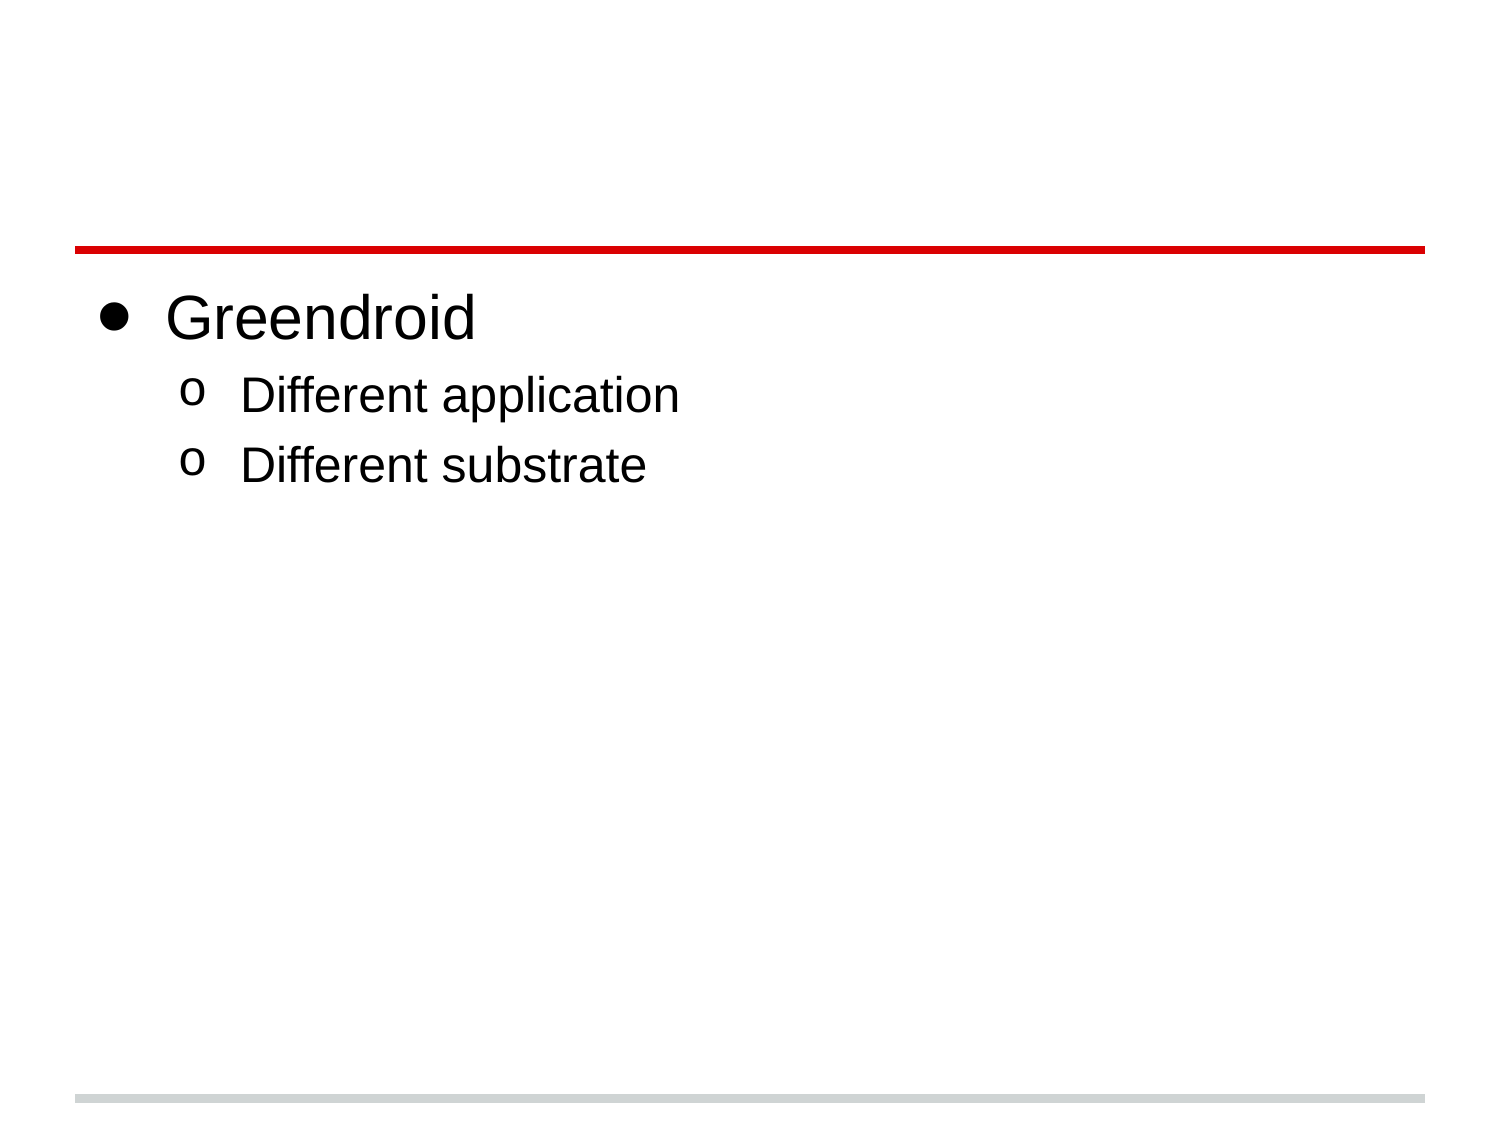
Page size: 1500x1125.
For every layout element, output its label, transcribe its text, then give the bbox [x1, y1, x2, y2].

list Greendroid Different application Different substrate [75, 262, 1425, 931]
